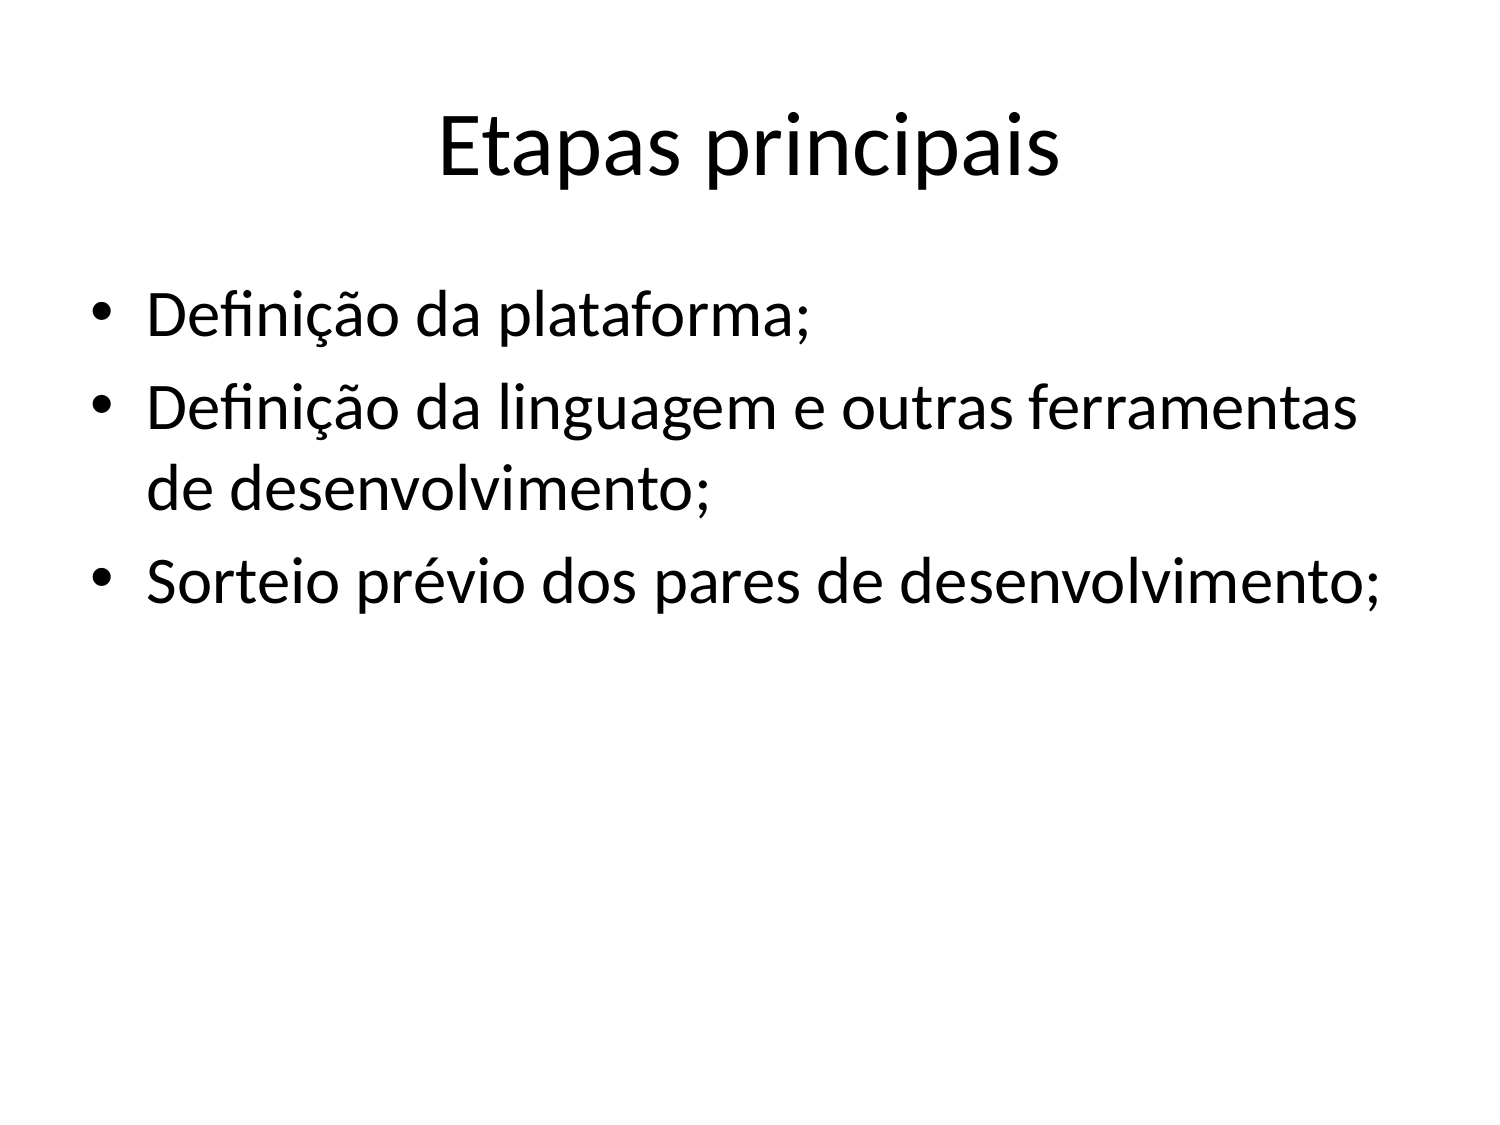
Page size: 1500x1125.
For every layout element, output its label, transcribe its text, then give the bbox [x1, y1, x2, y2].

title Etapas principais [75, 45, 1425, 233]
list Definição da plataforma; Definição da linguagem e outras ferramentas de desenvolvimento; Sorteio prévio dos pares de desenvolvimento; [75, 262, 1425, 1005]
